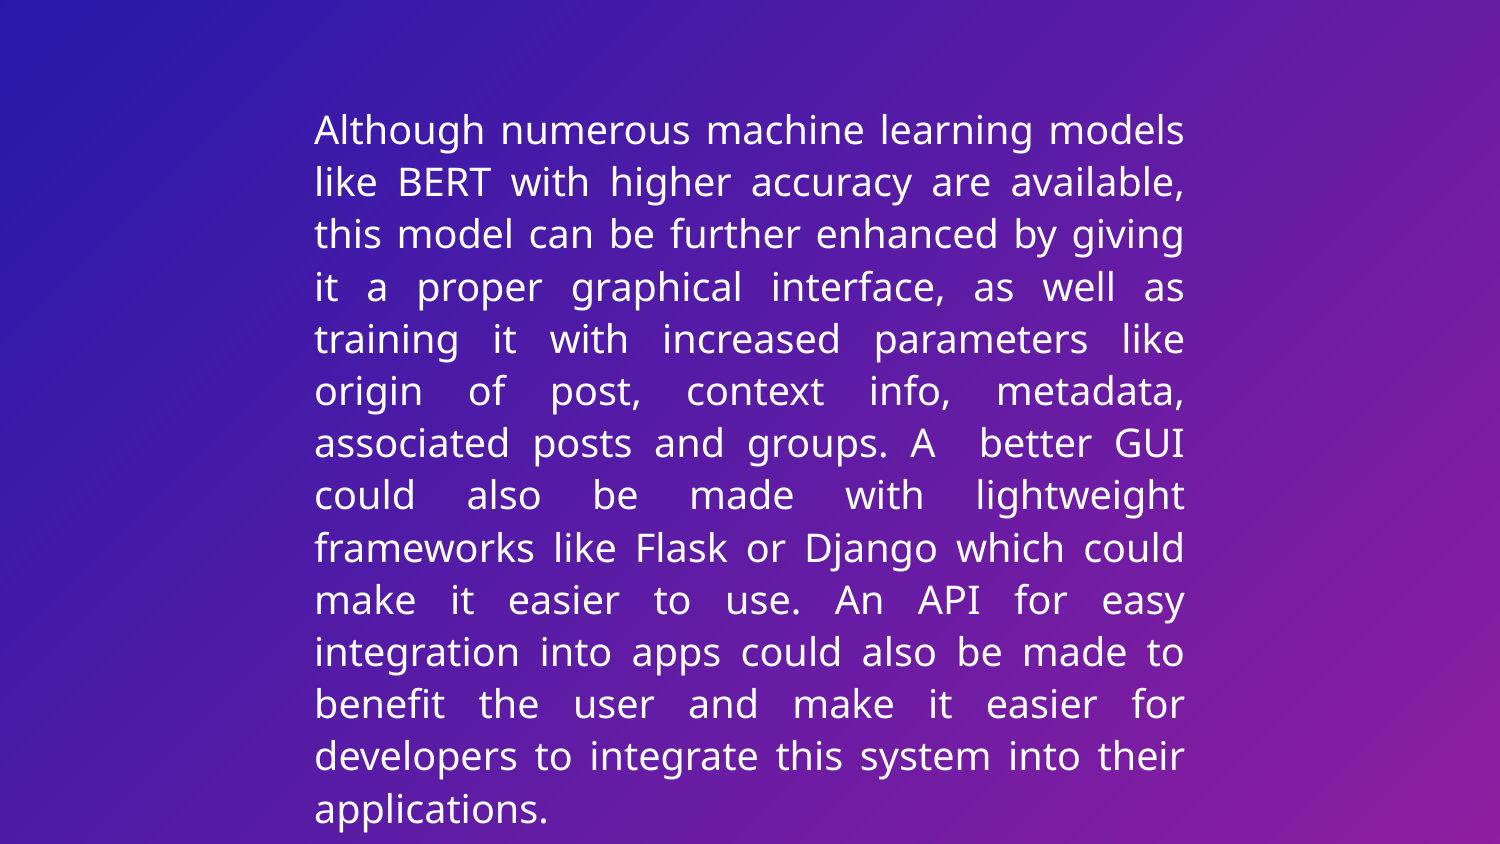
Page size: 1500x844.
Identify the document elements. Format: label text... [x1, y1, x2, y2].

text_box Although numerous machine learning models like BERT with higher accuracy are available, this model can be further enhanced by giving it a proper graphical interface, as well as training it with increased parameters like origin of post, context info, metadata, associated posts and groups. A better GUI could also be made with lightweight frameworks like Flask or Django which could make it easier to use. An API for easy integration into apps could also be made to benefit the user and make it easier for developers to integrate this system into their applications. [299, 37, 1201, 844]
